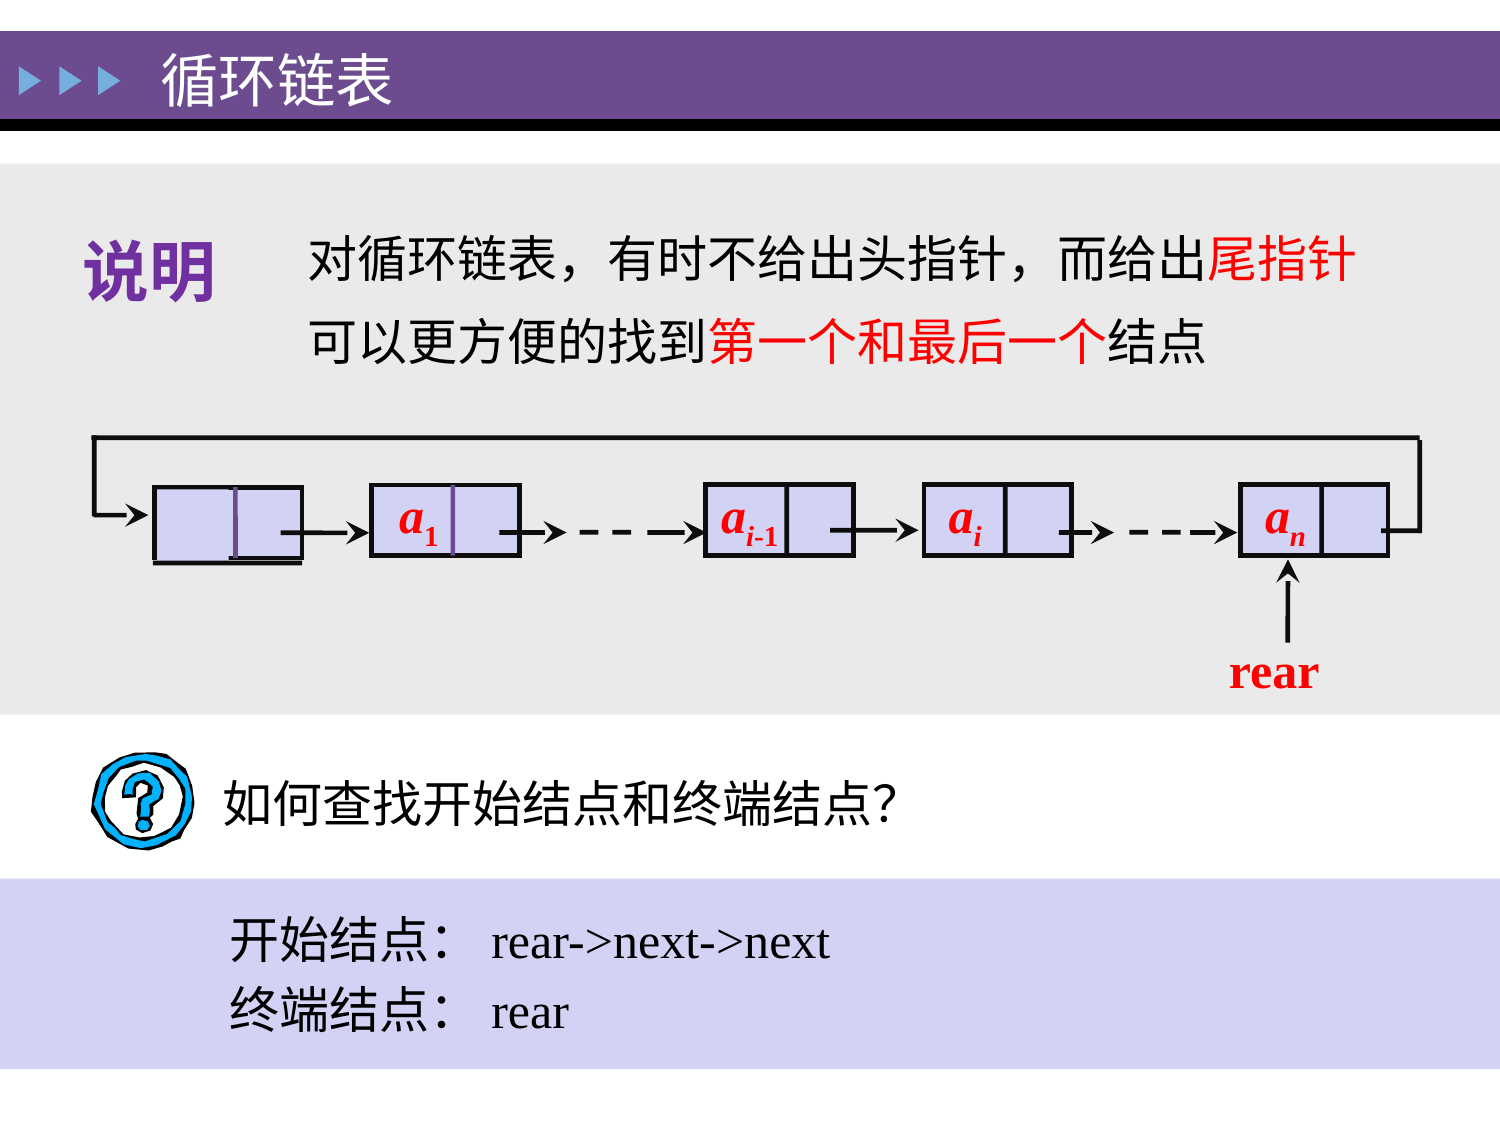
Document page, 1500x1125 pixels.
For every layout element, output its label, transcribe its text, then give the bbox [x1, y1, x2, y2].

text_box 循环链表 [145, 22, 1322, 136]
text_box [0, 163, 1500, 715]
text_box 说明 [67, 222, 257, 318]
text_box 开始结点：rear->next->next 终端结点：rear [0, 878, 1500, 1069]
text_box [91, 435, 1422, 716]
text_box 对循环链表，有时不给出头指针，而给出尾指针 可以更方便的找到第一个和最后一个结点 [292, 208, 1404, 378]
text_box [90, 752, 1161, 851]
